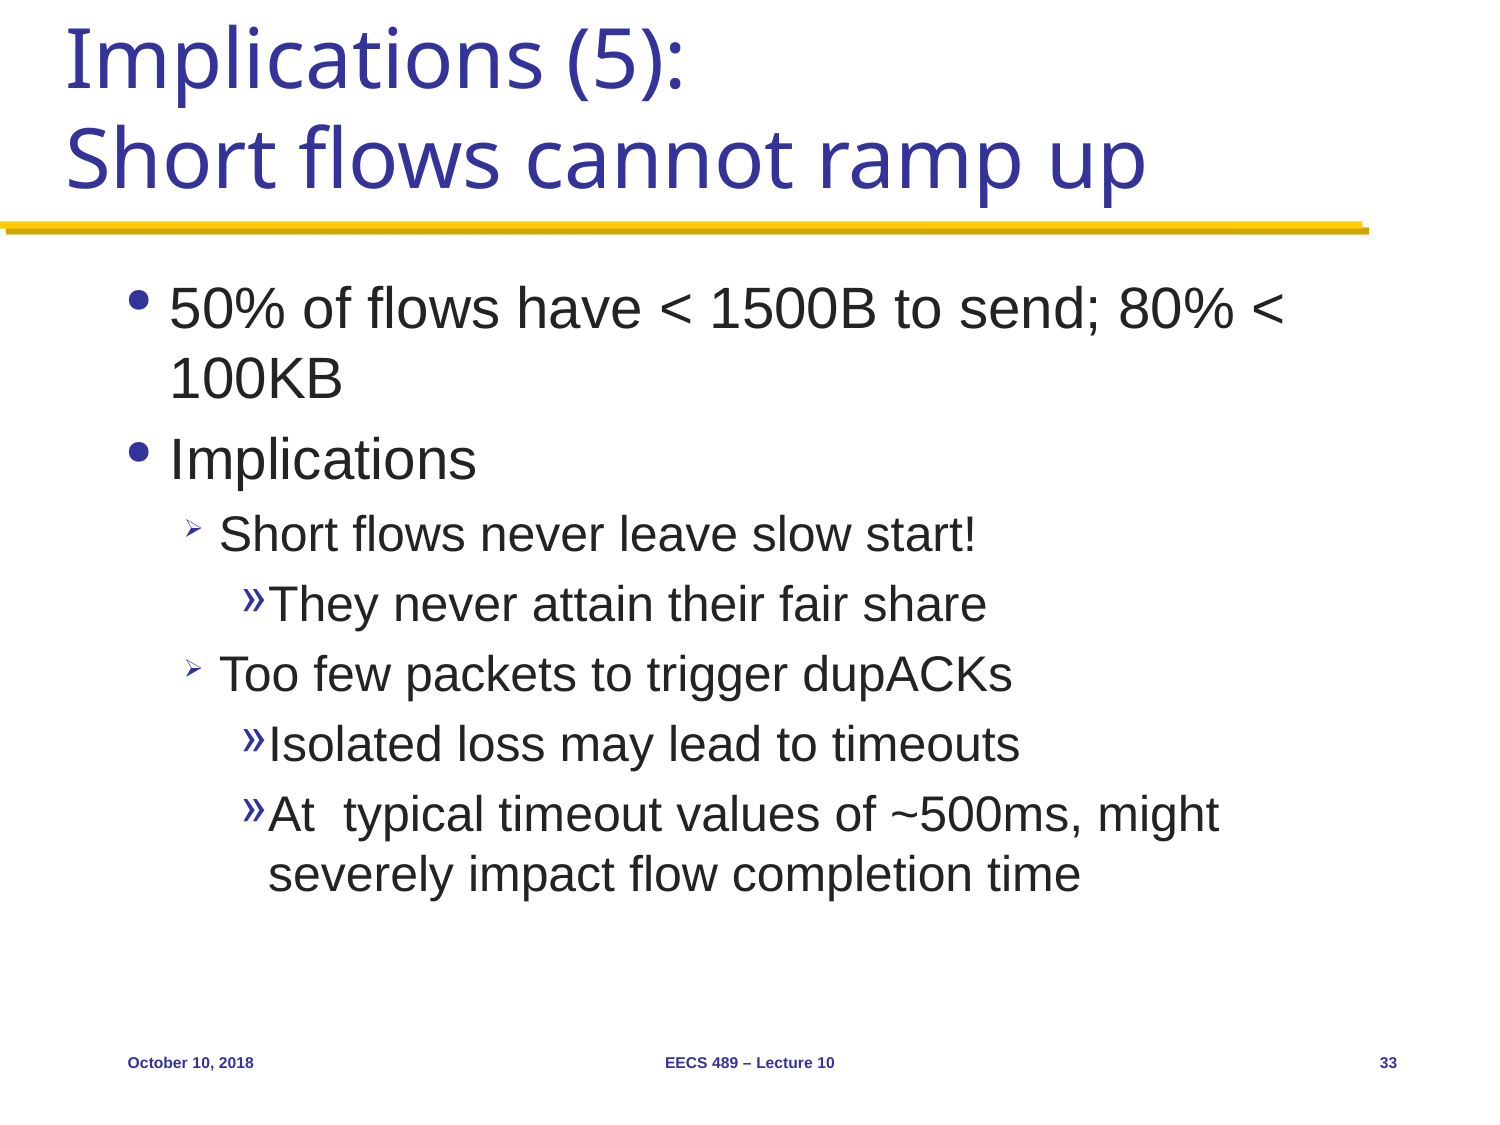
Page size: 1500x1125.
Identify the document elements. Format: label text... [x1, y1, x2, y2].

title Implications (5): Short flows cannot ramp up [49, 24, 1451, 213]
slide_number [112, 1024, 426, 1101]
list 50% of flows have < 1500B to send; 80% < 100KB Implications Short flows never leave slow start! They never attain their fair share Too few packets to trigger dupACKs Isolated loss may lead to timeouts At typical timeout values of ~500ms, might severely impact flow completion time [112, 262, 1413, 988]
slide_number 33 [1312, 1024, 1413, 1101]
footer EECS 489 – Lecture 10 [512, 1024, 988, 1101]
